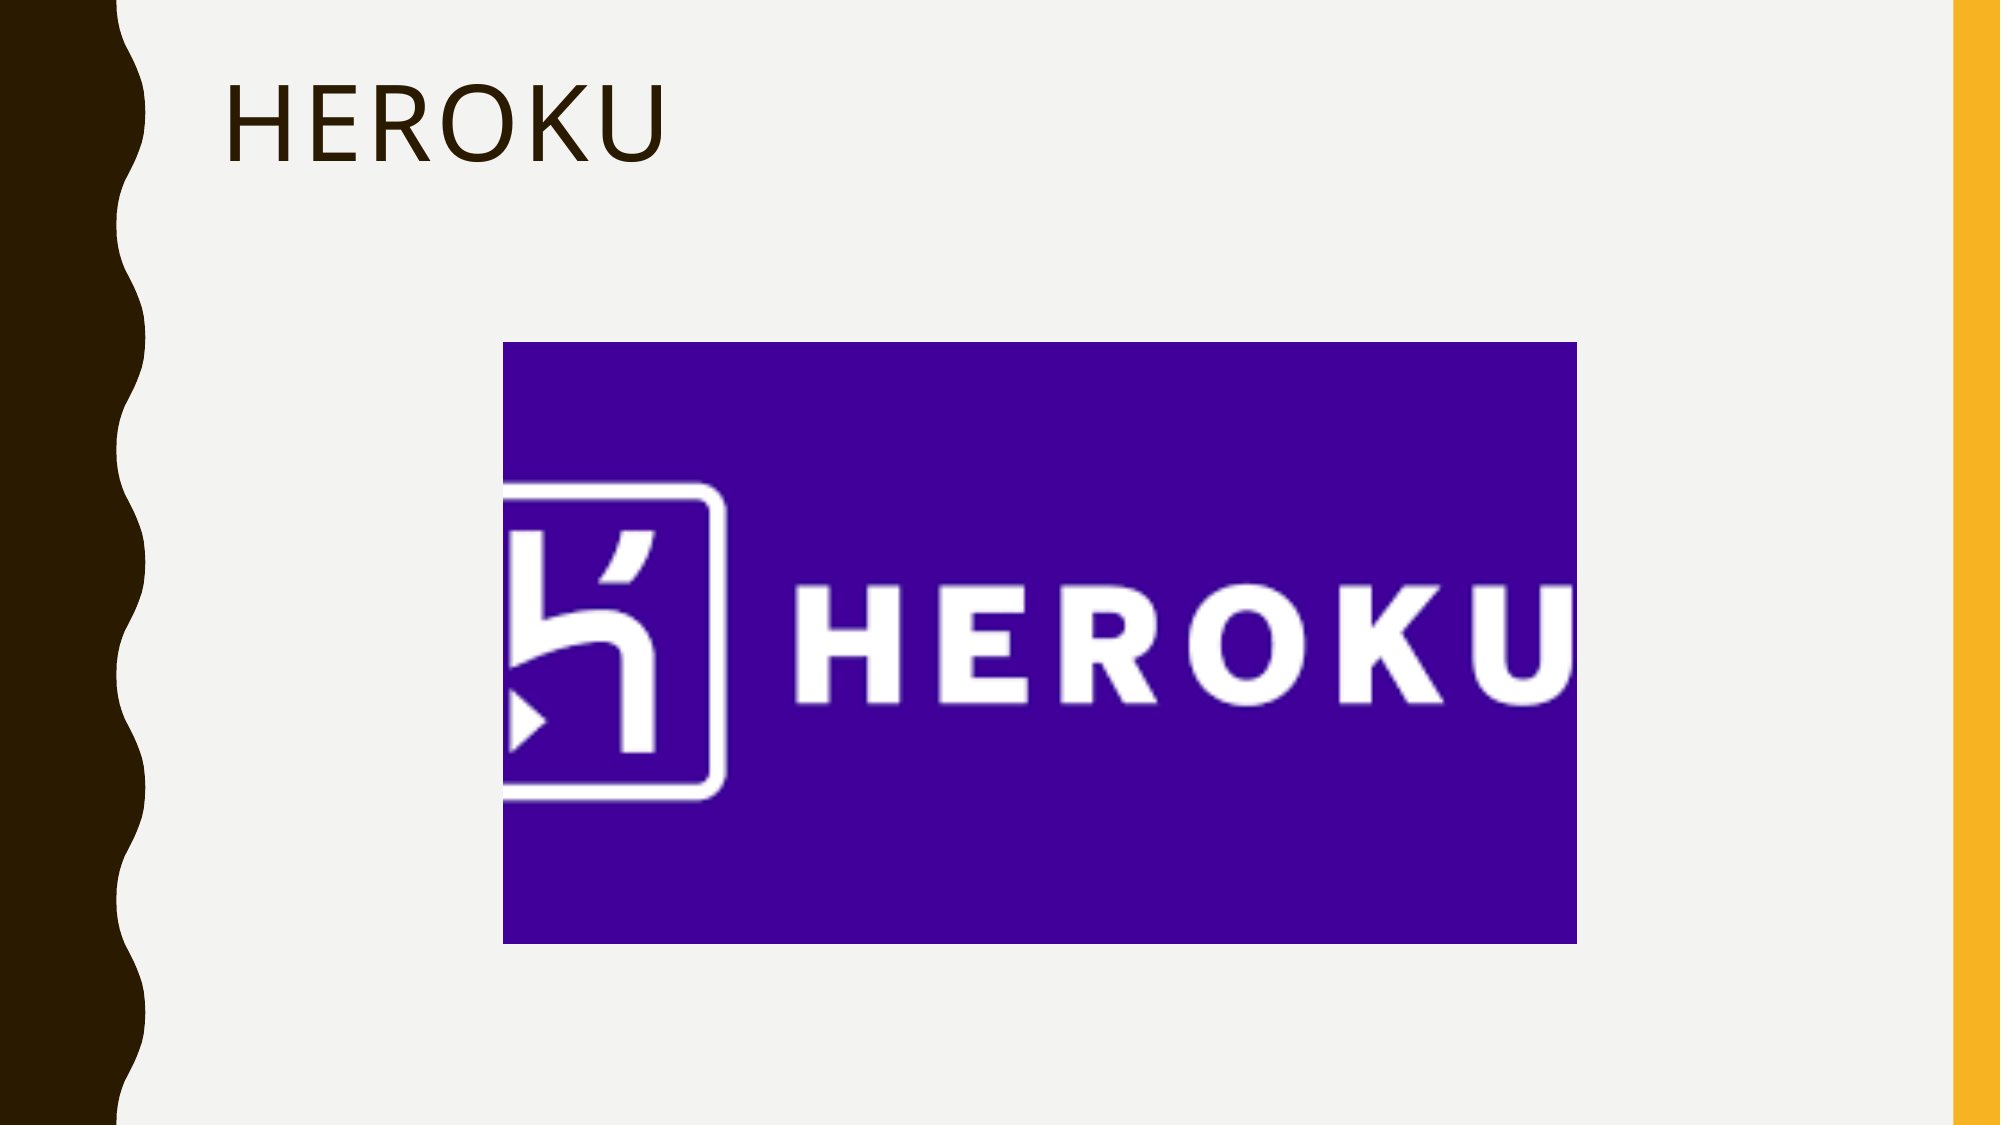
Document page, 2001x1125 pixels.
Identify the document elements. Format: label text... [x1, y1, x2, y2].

title Heroku [205, 62, 1875, 308]
picture [503, 342, 1577, 944]
